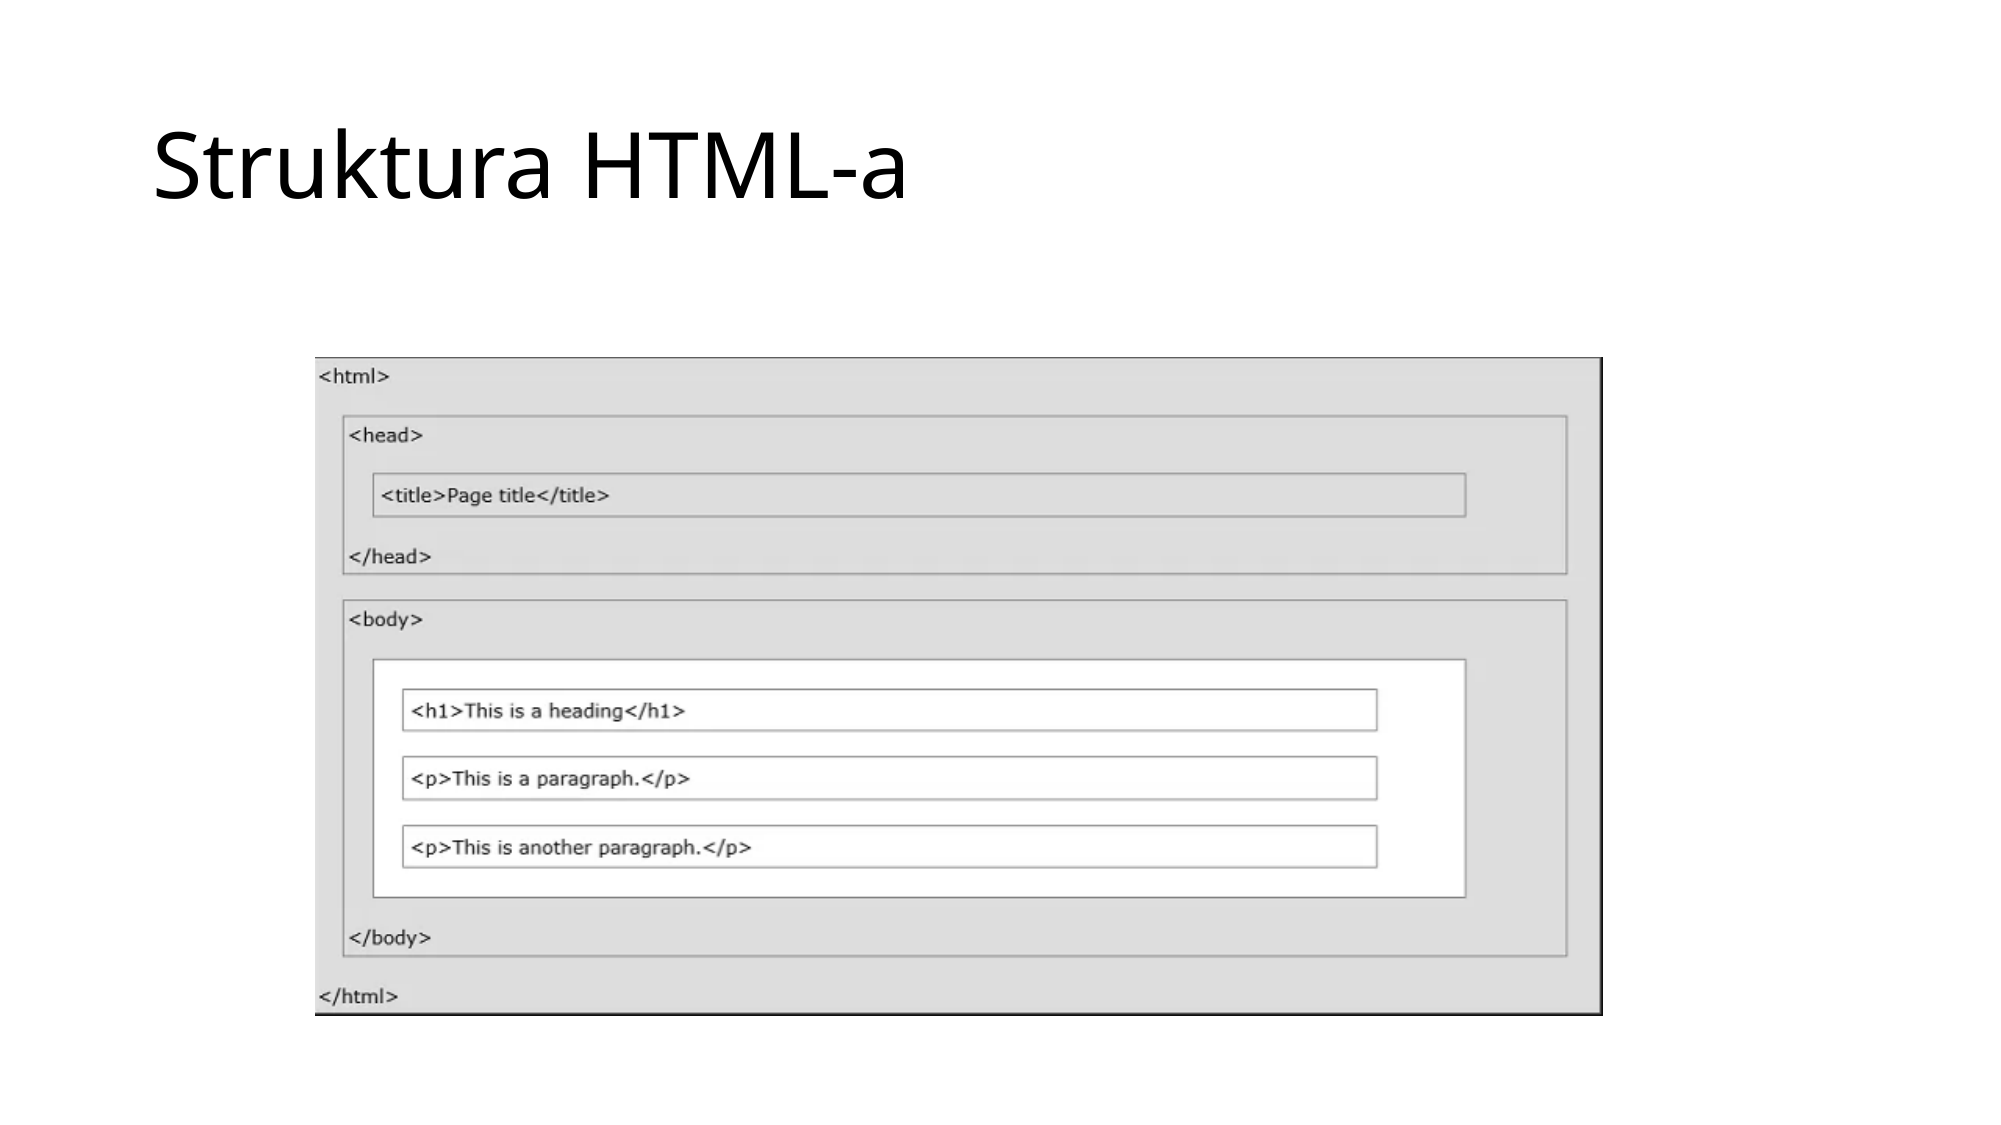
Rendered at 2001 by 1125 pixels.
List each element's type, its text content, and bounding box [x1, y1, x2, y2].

picture [315, 357, 1603, 1016]
title Struktura HTML-a [137, 59, 1863, 278]
